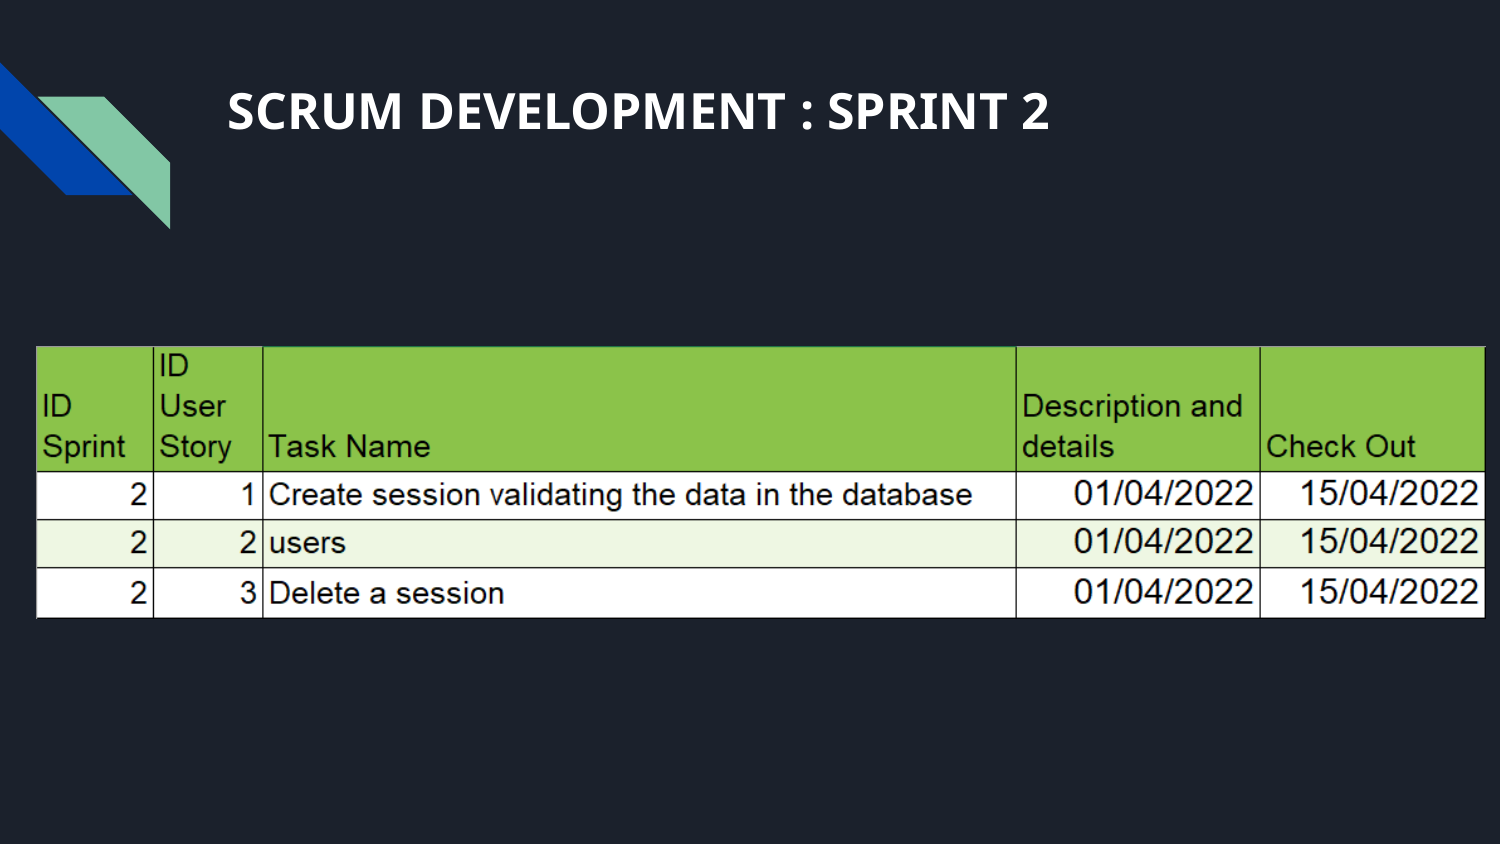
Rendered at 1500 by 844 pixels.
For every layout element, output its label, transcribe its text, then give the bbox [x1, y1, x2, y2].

picture [35, 346, 1487, 619]
title SCRUM DEVELOPMENT : SPRINT 2 [212, 64, 1368, 215]
